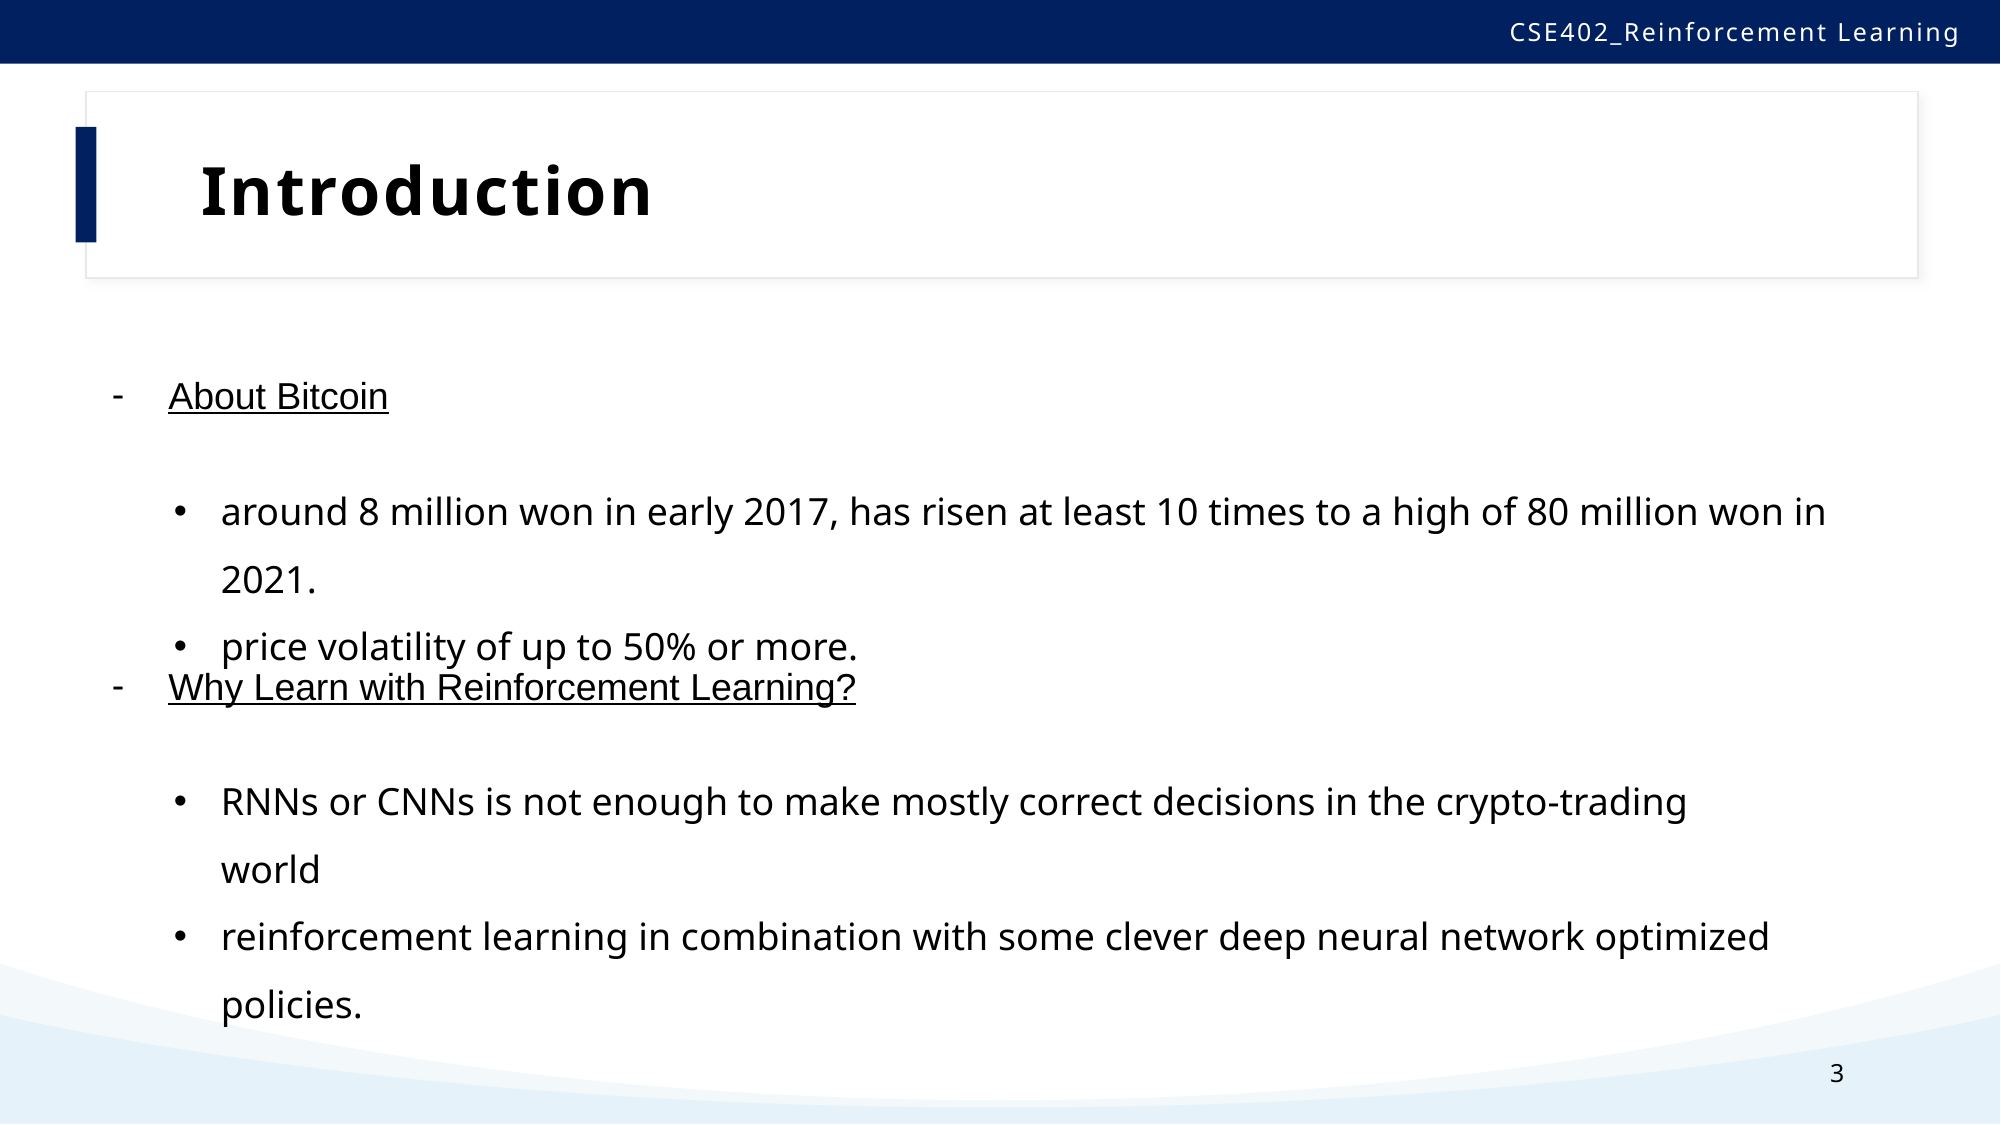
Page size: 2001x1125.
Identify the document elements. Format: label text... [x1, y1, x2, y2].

title Introduction [183, 115, 1851, 255]
slide_number 3 [1412, 1042, 1863, 1103]
text_box around 8 million won in early 2017, has risen at least 10 times to a high of 80 million won in 2021. price volatility of up to 50% or more. [159, 458, 1943, 676]
text_box About Bitcoin [97, 358, 1098, 425]
text_box RNNs or CNNs is not enough to make mostly correct decisions in the crypto-trading world reinforcement learning in combination with some clever deep neural network optimized policies. [159, 748, 1811, 1034]
text_box Why Learn with Reinforcement Learning? [97, 649, 1098, 716]
